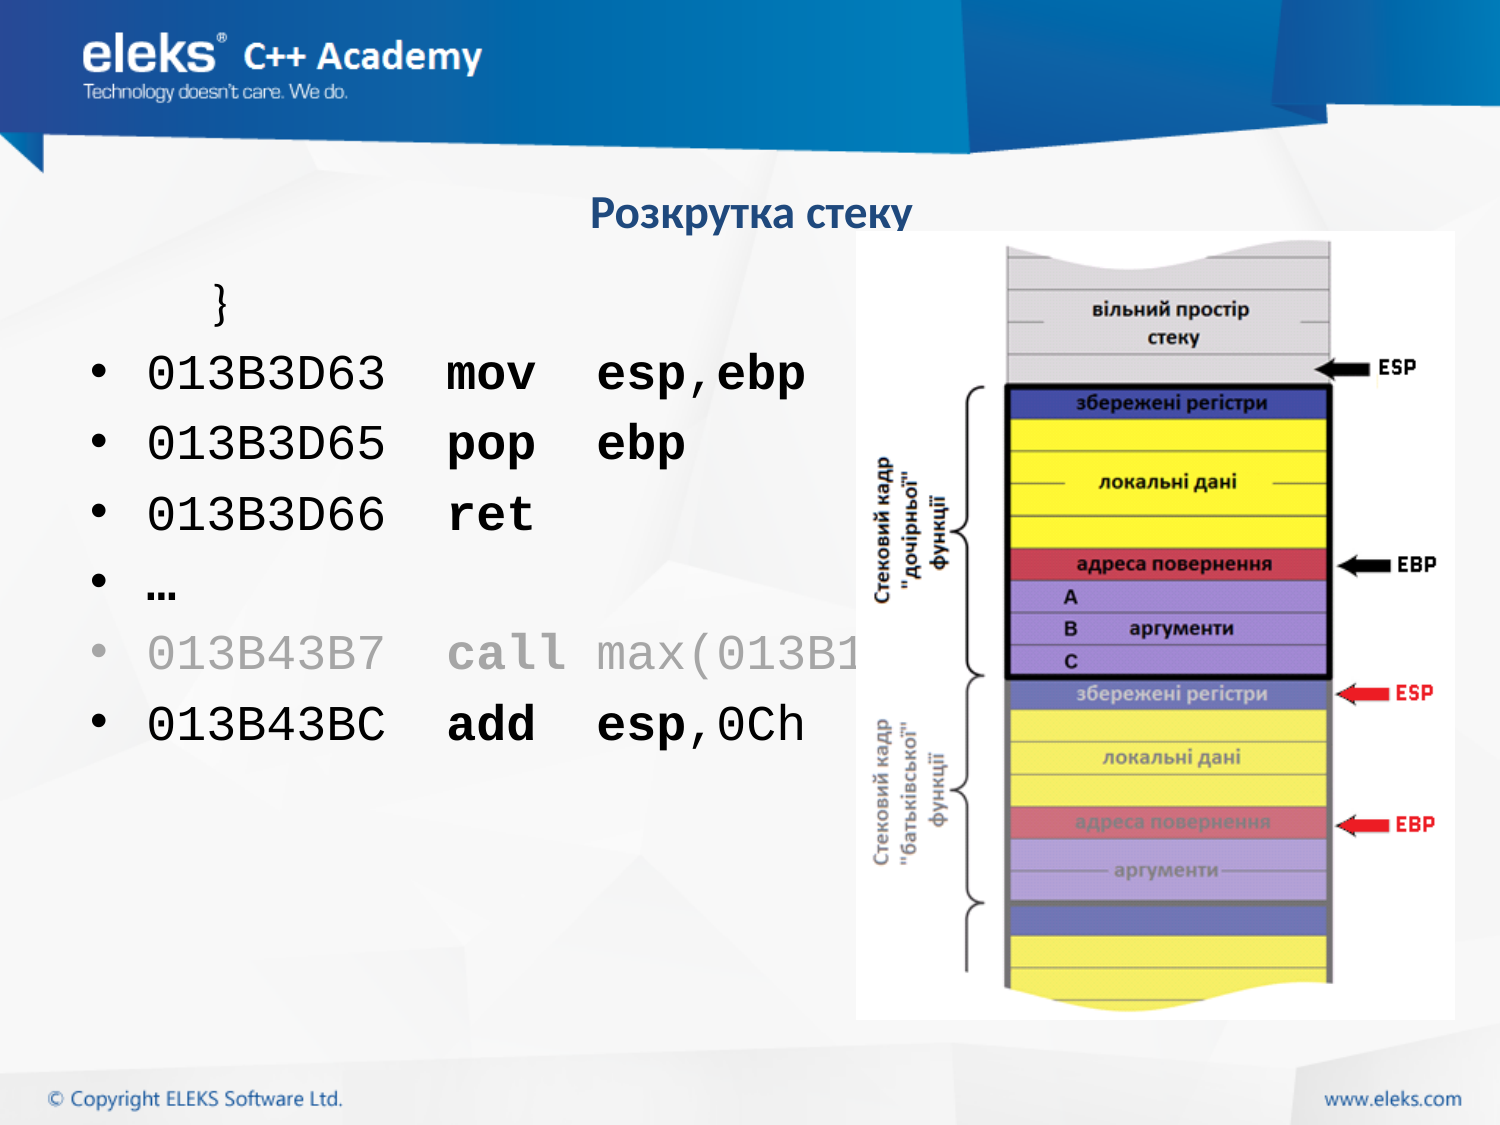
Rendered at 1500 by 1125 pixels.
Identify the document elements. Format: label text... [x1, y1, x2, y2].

list } 013B3D63 mov esp,ebp 013B3D65 pop ebp 013B3D66 ret … 013B43B7 call max(013B12F3h) 013B43BC add esp,0Ch [75, 262, 850, 1005]
picture [0, 0, 1500, 1125]
title Розкрутка стеку [76, 172, 1427, 262]
